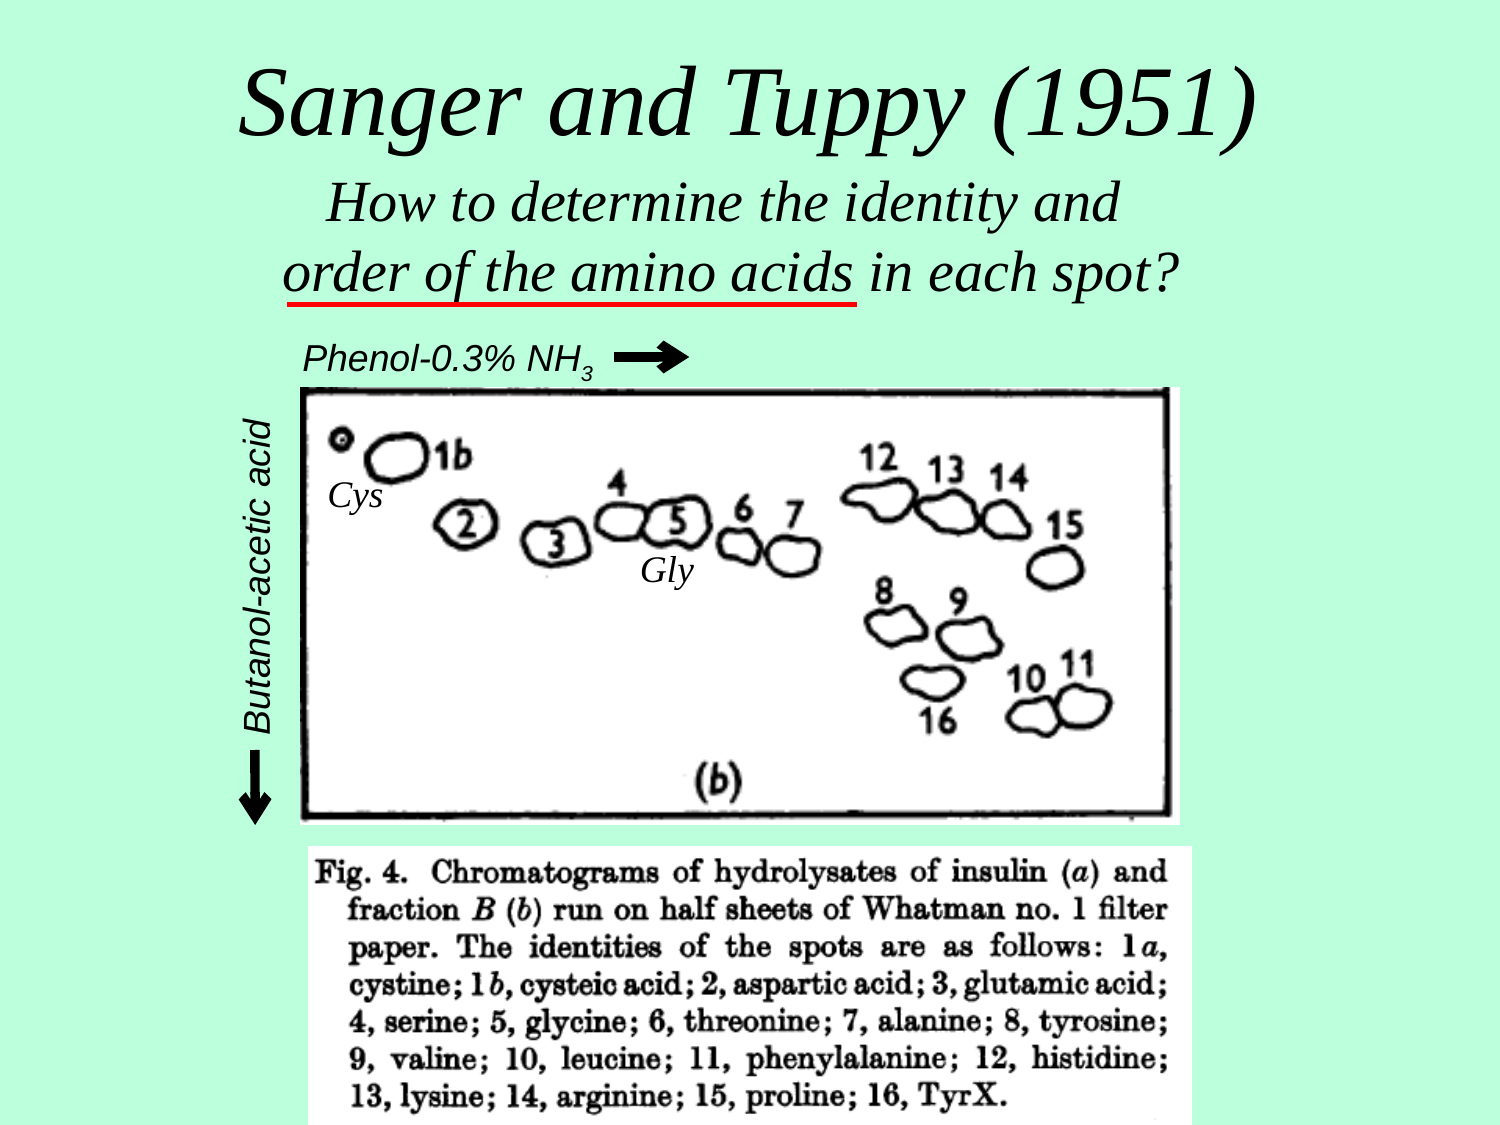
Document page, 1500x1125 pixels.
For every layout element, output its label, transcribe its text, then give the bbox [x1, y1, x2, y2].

text_box Butanol-acetic acid [224, 200, 285, 751]
text_box Sanger and Tuppy (1951) [129, 28, 1368, 164]
text_box Phenol-0.3% NH3 [287, 326, 647, 393]
text_box Phenol-0.3% NH3 [656, 326, 838, 385]
picture [299, 387, 1180, 826]
picture [308, 846, 1192, 1125]
text_box How to determine the identity and order of the amino acids in each spot? [162, 155, 1300, 311]
